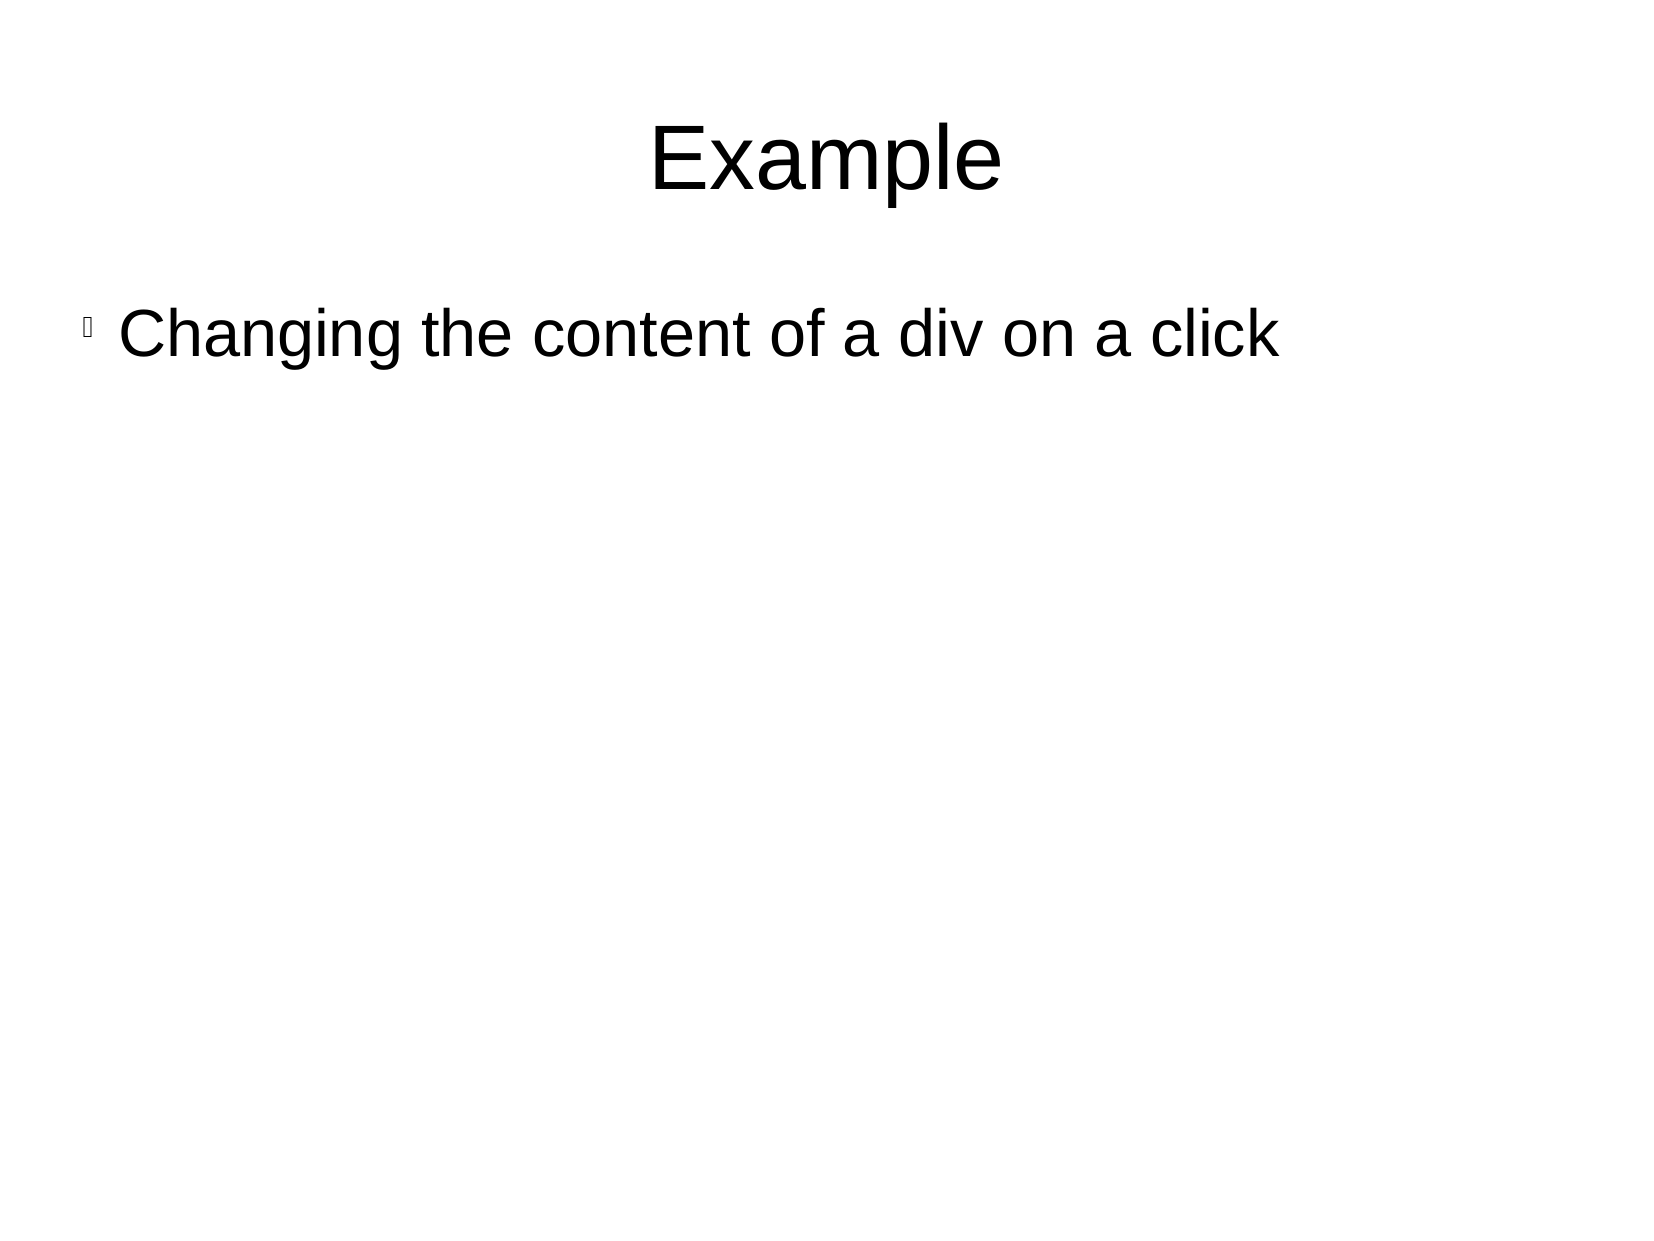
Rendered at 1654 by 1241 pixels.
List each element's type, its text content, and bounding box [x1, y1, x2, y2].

text_box Example [82, 49, 1571, 257]
text_box Changing the content of a div on a click [82, 290, 1571, 1010]
